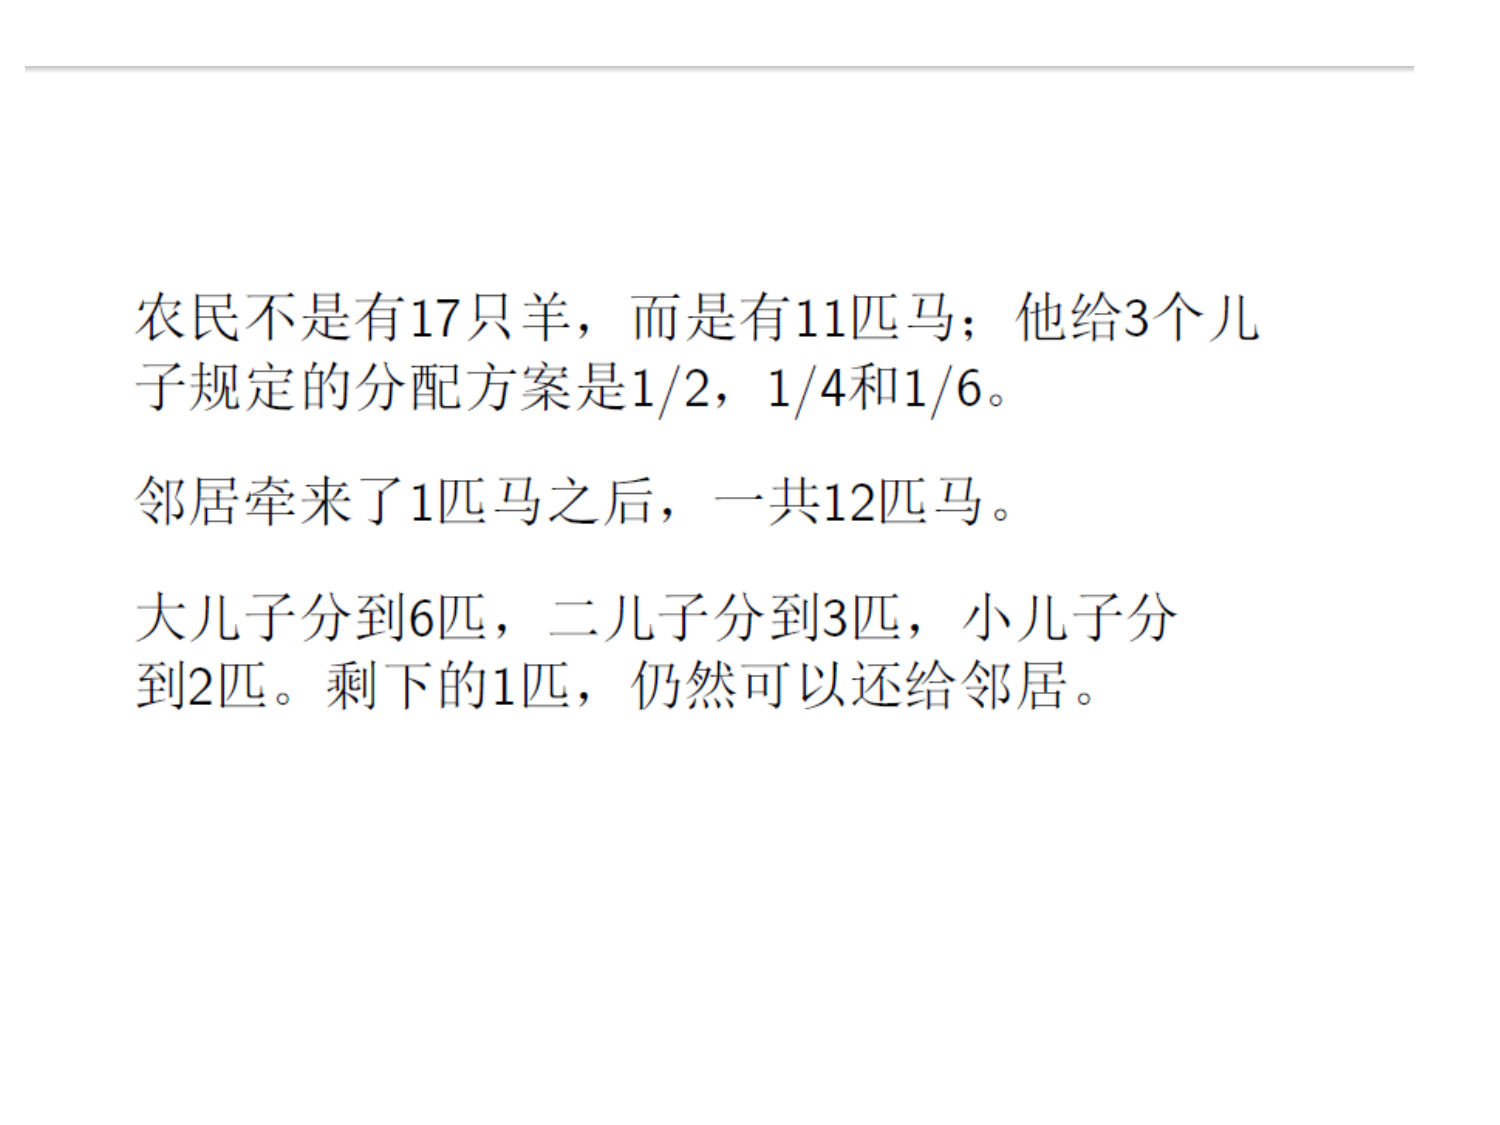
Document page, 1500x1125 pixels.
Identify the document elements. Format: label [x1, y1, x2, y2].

list [25, 66, 1414, 988]
